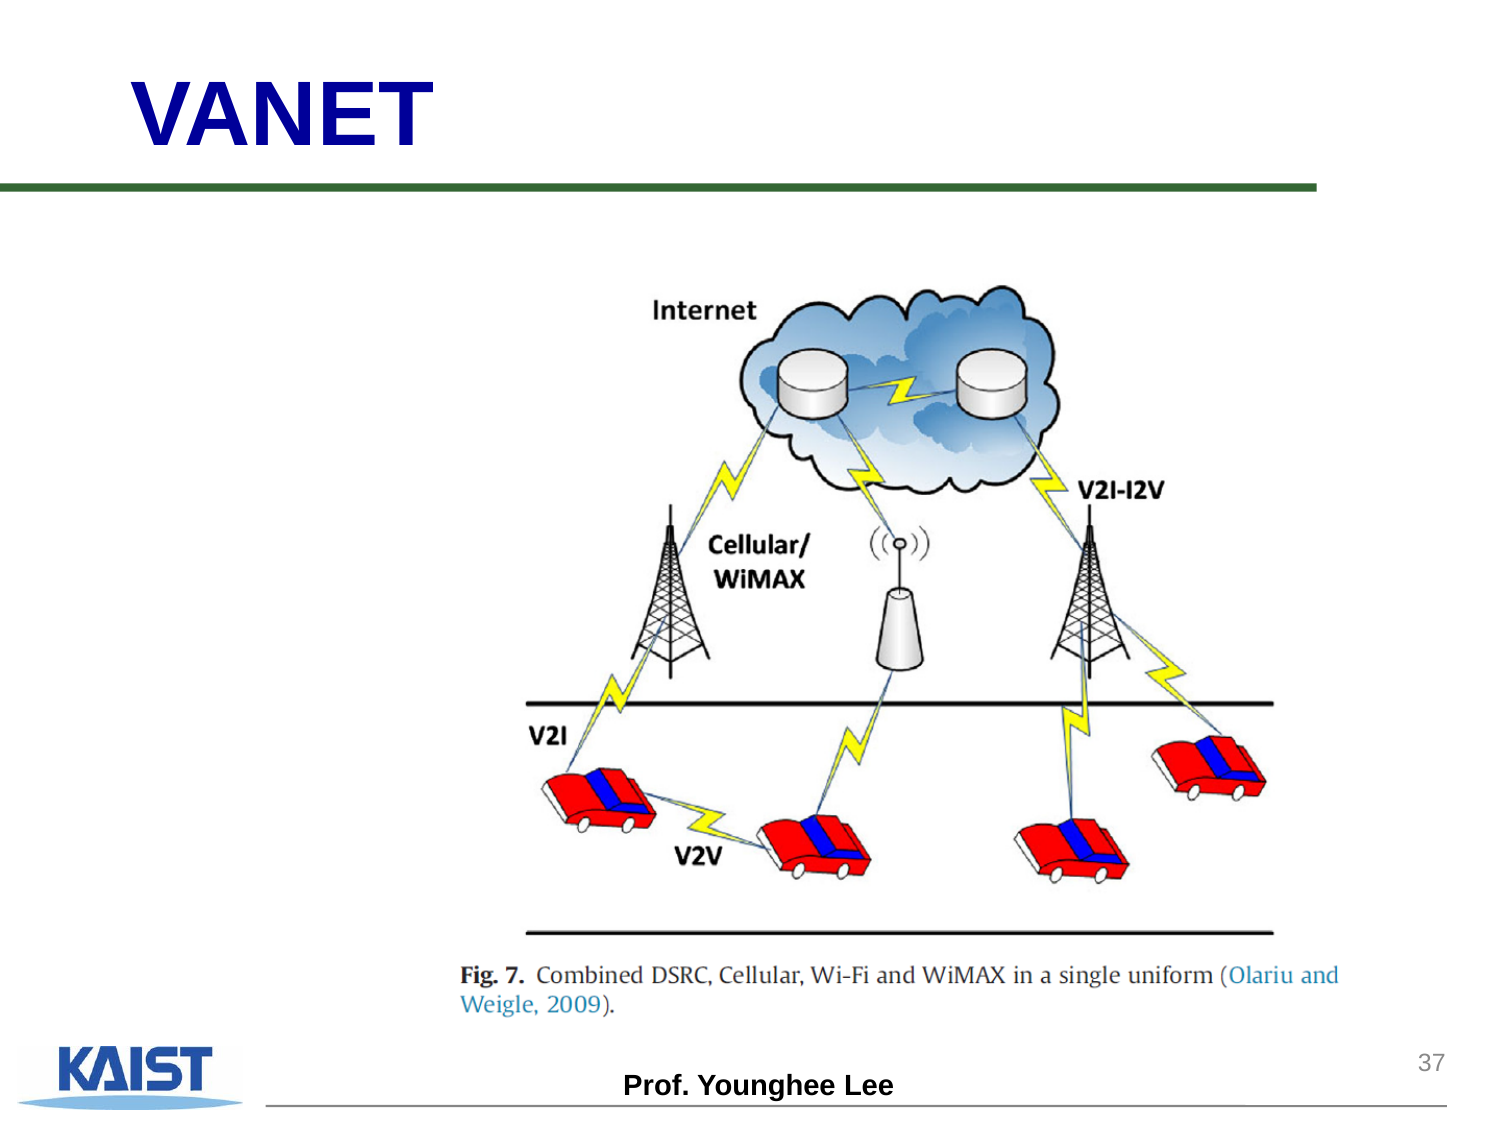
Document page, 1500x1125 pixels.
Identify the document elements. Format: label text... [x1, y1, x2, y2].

title VANET [115, 65, 1338, 172]
picture [430, 231, 1361, 1027]
picture [17, 1046, 243, 1110]
slide_number 37 [1148, 1023, 1461, 1099]
